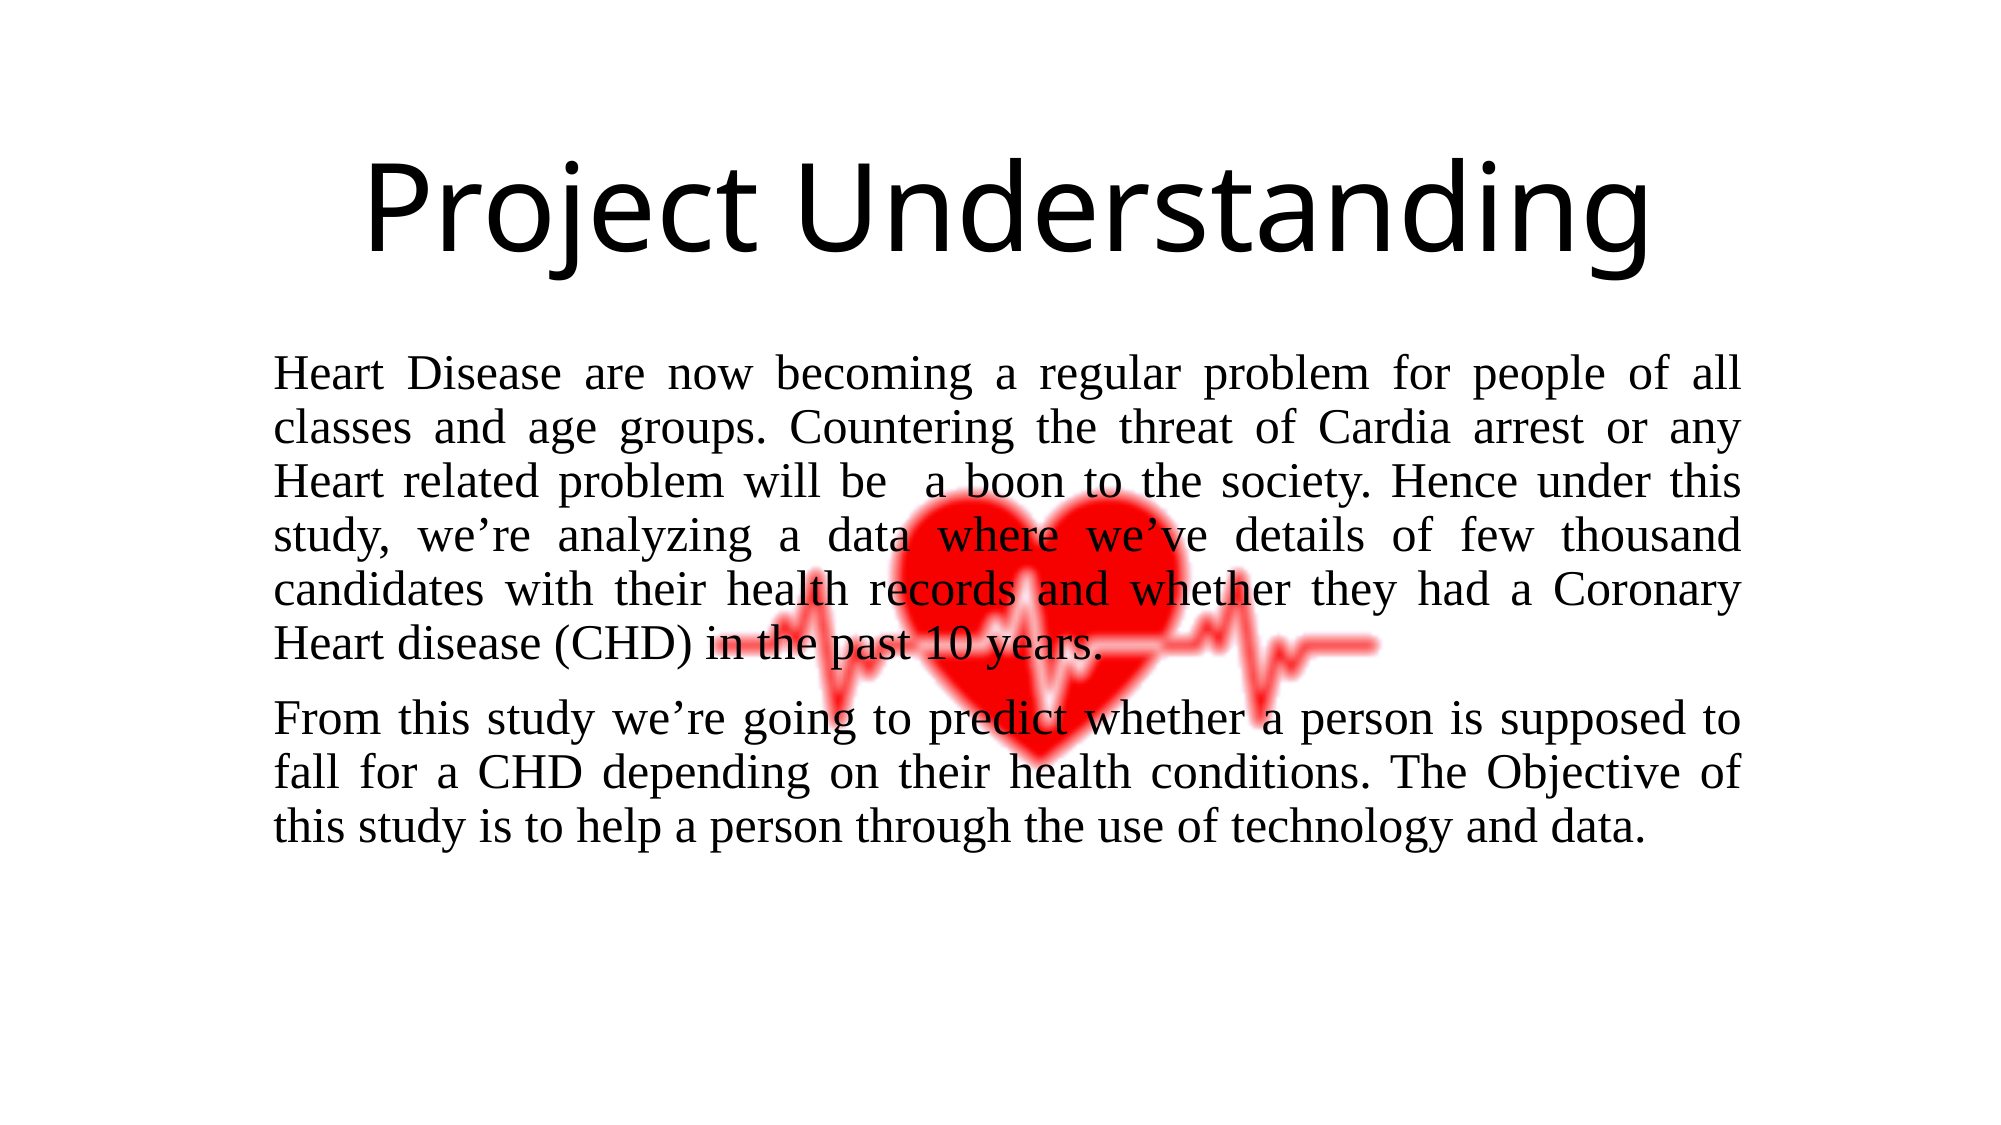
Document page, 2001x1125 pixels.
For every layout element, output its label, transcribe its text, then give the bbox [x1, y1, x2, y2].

title Project Understanding [249, 137, 1767, 285]
subtitle Heart Disease are now becoming a regular problem for people of all classes and age groups. Countering the threat of Cardia arrest or any Heart related problem will be a boon to the society. Hence under this study, we’re analyzing a data where we’ve details of few thousand candidates with their health records and whether they had a Coronary Heart disease (CHD) in the past 10 years. From this study we’re going to predict whether a person is supposed to fall for a CHD depending on their health conditions. The Objective of this study is to help a person through the use of technology and data. [1457, 339, 1759, 1022]
picture [637, 221, 1457, 1041]
subtitle Heart Disease are now becoming a regular problem for people of all classes and age groups. Countering the threat of Cardia arrest or any Heart related problem will be a boon to the society. Hence under this study, we’re analyzing a data where we’ve details of few thousand candidates with their health records and whether they had a Coronary Heart disease (CHD) in the past 10 years. From this study we’re going to predict whether a person is supposed to fall for a CHD depending on their health conditions. The Objective of this study is to help a person through the use of technology and data. [258, 339, 637, 1022]
